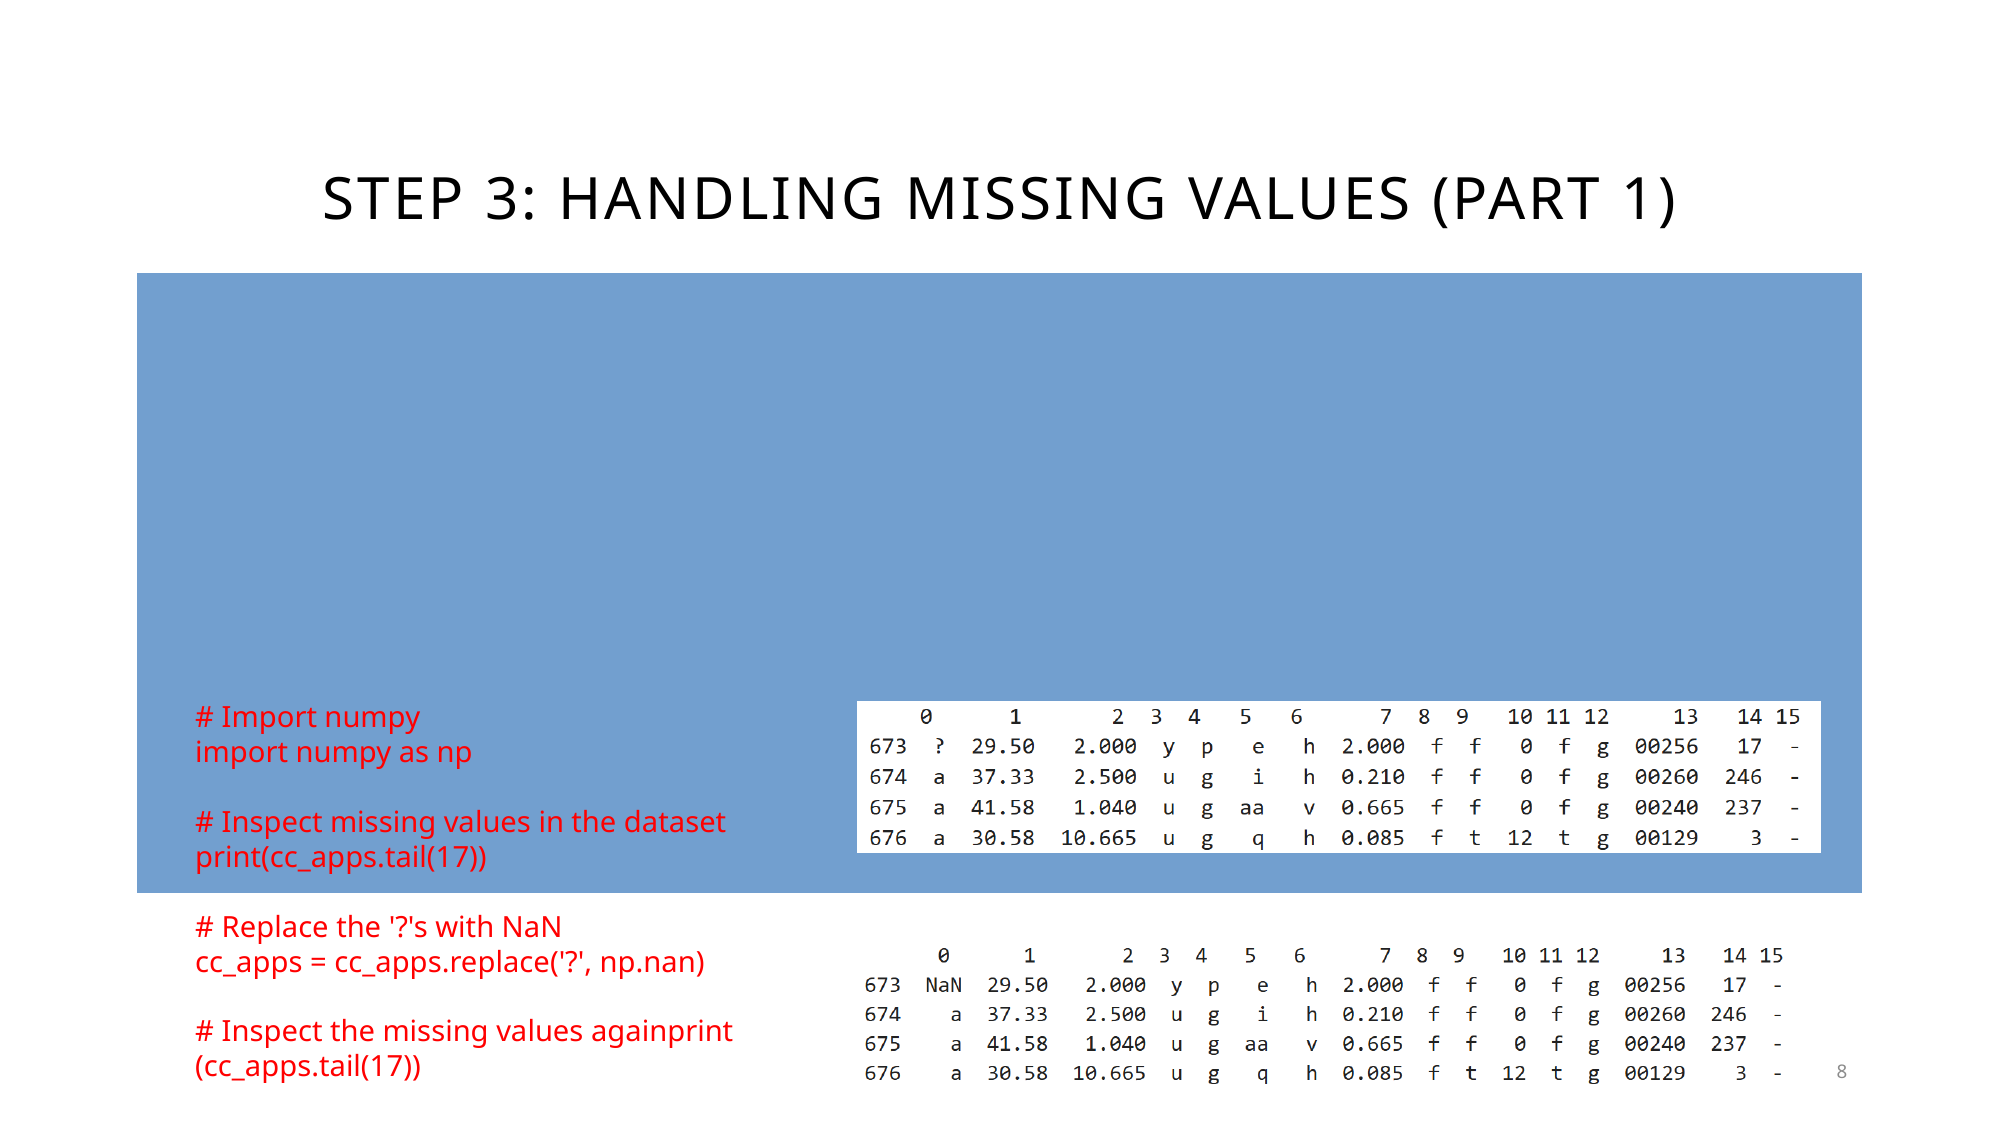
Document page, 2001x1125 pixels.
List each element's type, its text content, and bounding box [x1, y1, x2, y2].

picture [857, 947, 1788, 1084]
picture [857, 701, 1821, 853]
title STEP 3: Handling Missing Values (Part 1) [137, 22, 1863, 240]
slide_number 8 [1412, 1042, 1863, 1103]
text_box # Import numpy import numpy as np # Inspect missing values in the dataset print(cc_apps.tail(17)) # Replace the '?'s with NaN cc_apps = cc_apps.replace('?', np.nan) # Inspect the missing values againprint (cc_apps.tail(17)) [180, 690, 782, 1090]
